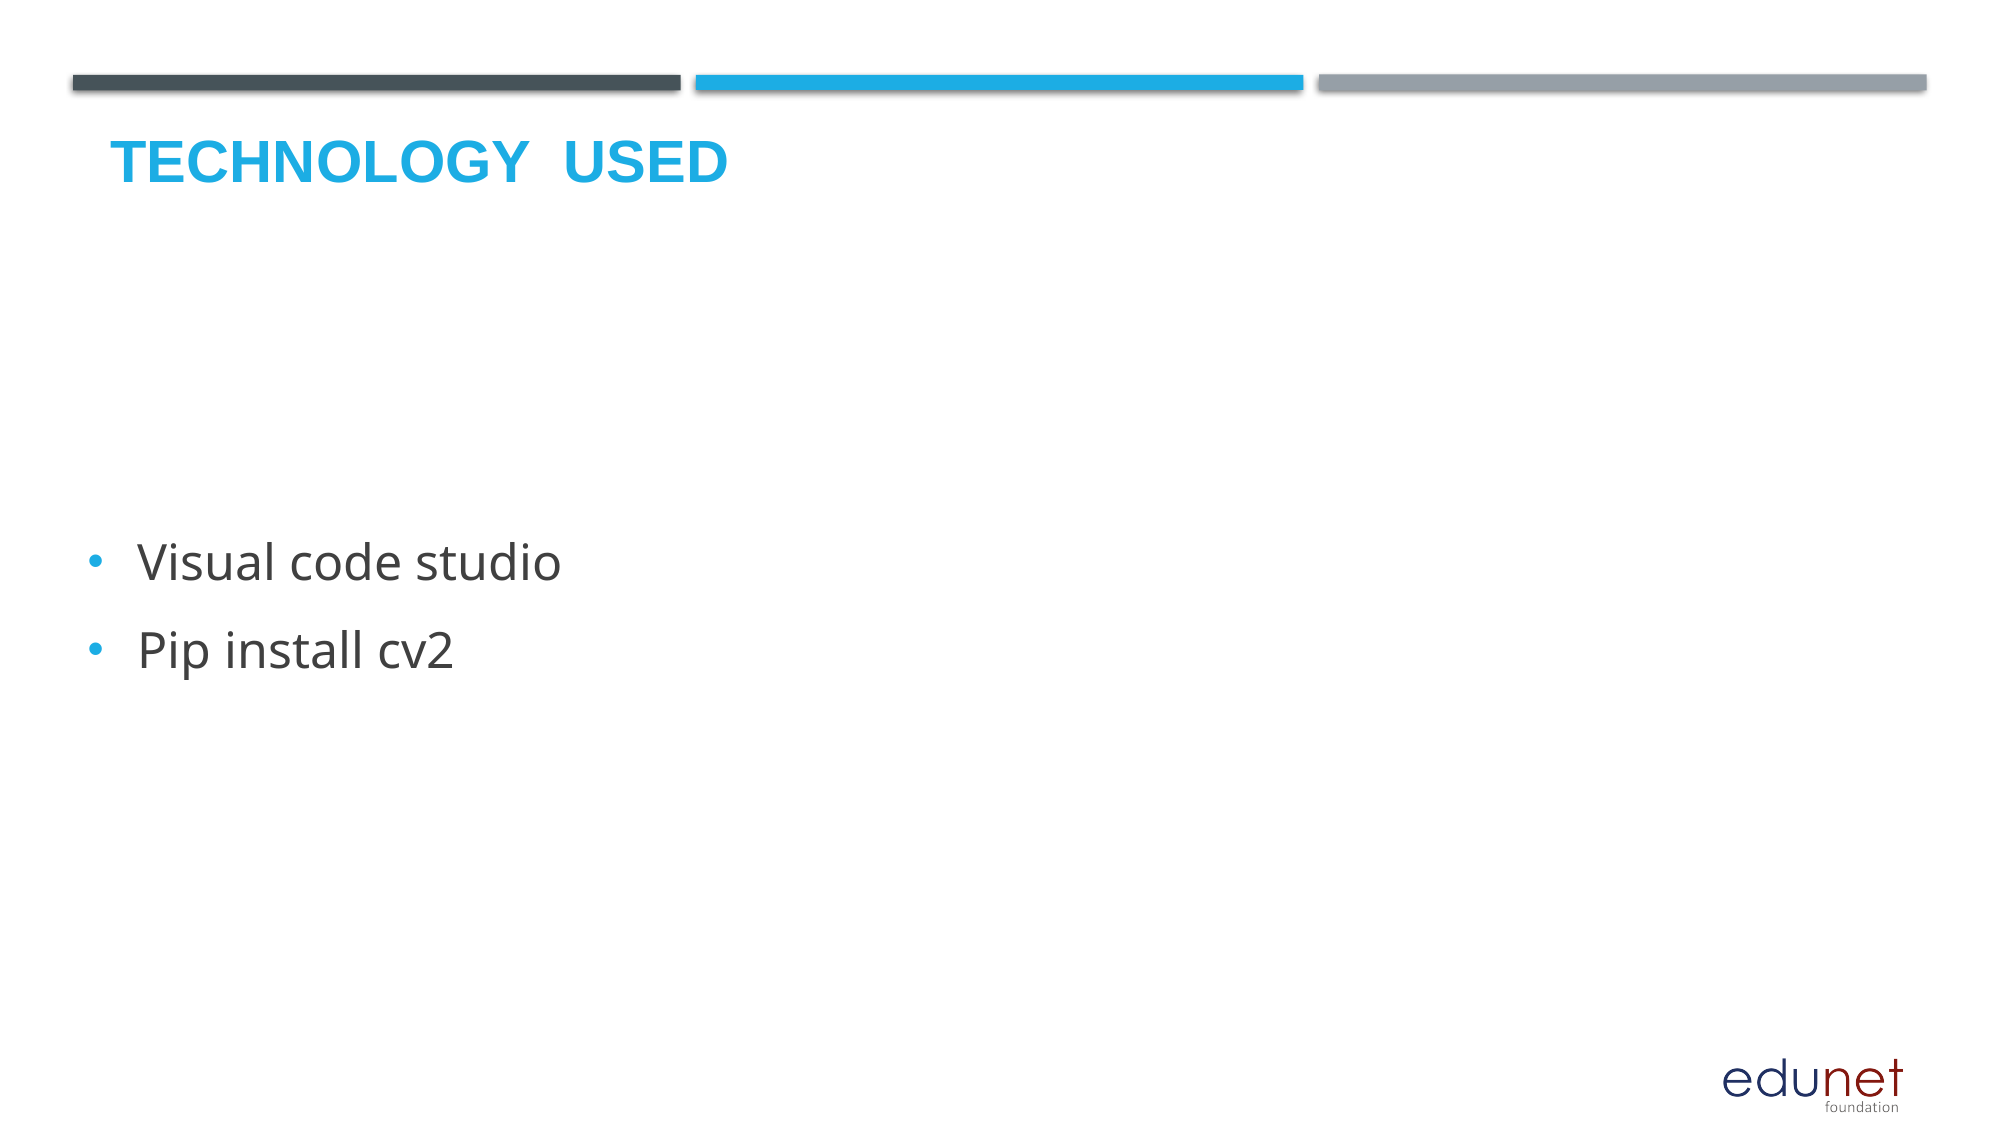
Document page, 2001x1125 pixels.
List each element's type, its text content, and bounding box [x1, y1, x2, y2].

title Technology used [95, 115, 1905, 178]
list Visual code studio Pip install cv2 [72, 178, 1978, 1091]
picture [1719, 1091, 1905, 1116]
